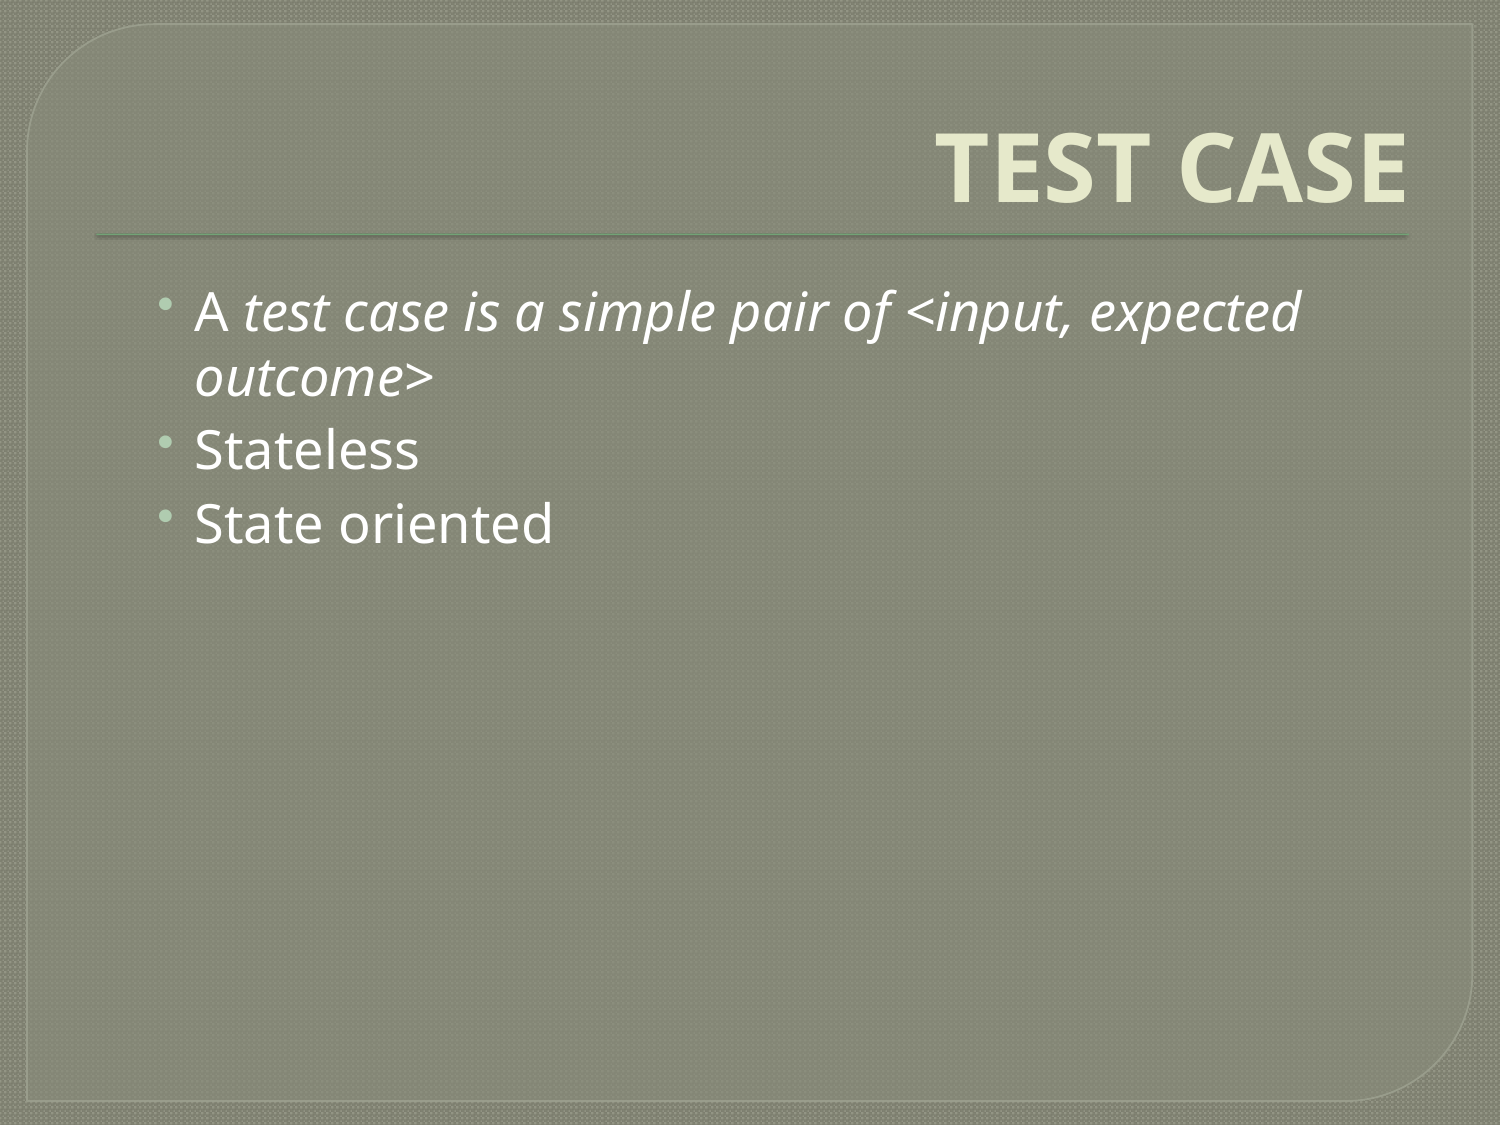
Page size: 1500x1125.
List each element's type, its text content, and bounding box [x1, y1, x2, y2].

list A test case is a simple pair of <input, expected outcome> Stateless State oriented [75, 270, 1425, 1013]
title TEST CASE [75, 41, 1425, 230]
